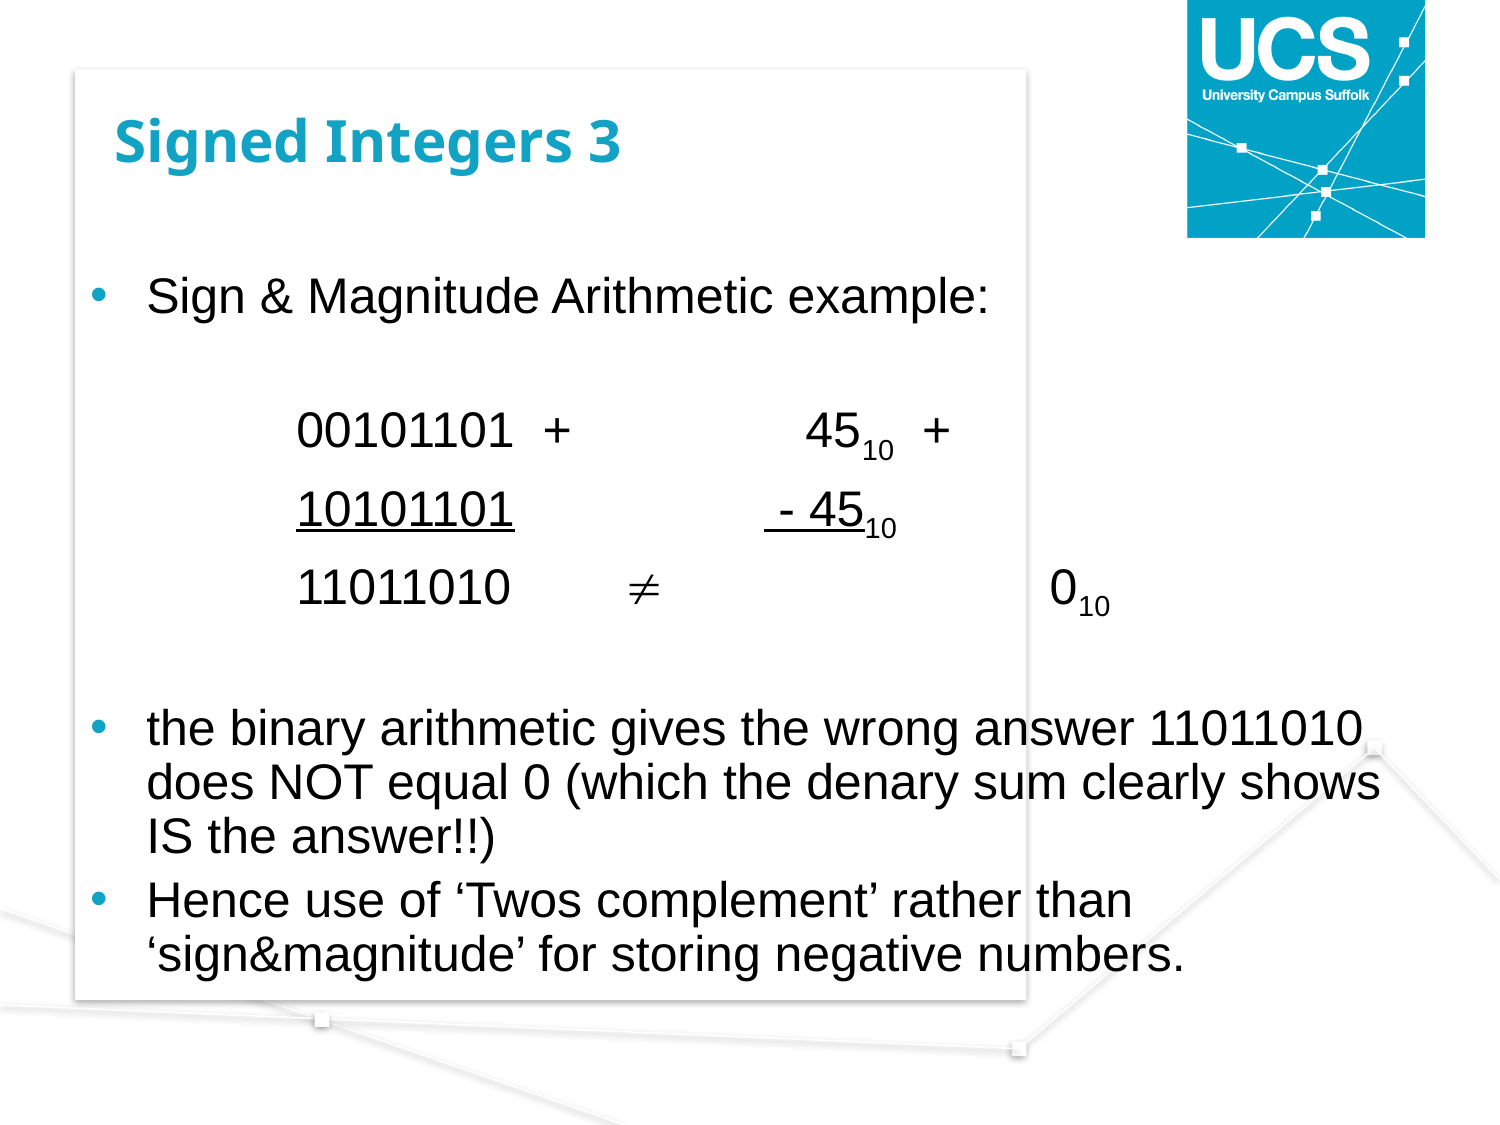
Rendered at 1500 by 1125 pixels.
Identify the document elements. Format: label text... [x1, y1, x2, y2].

title Signed Integers 3 [99, 44, 1012, 233]
picture [1187, 0, 1425, 238]
list Sign & Magnitude Arithmetic example: 00101101 + 4510 + 10101101 - 4510 11011010  010 the binary arithmetic gives the wrong answer 11011010 does NOT equal 0 (which the denary sum clearly shows IS the answer!!) Hence use of ‘Twos complement’ rather than ‘sign&magnitude’ for storing negative numbers. [74, 262, 1426, 1006]
